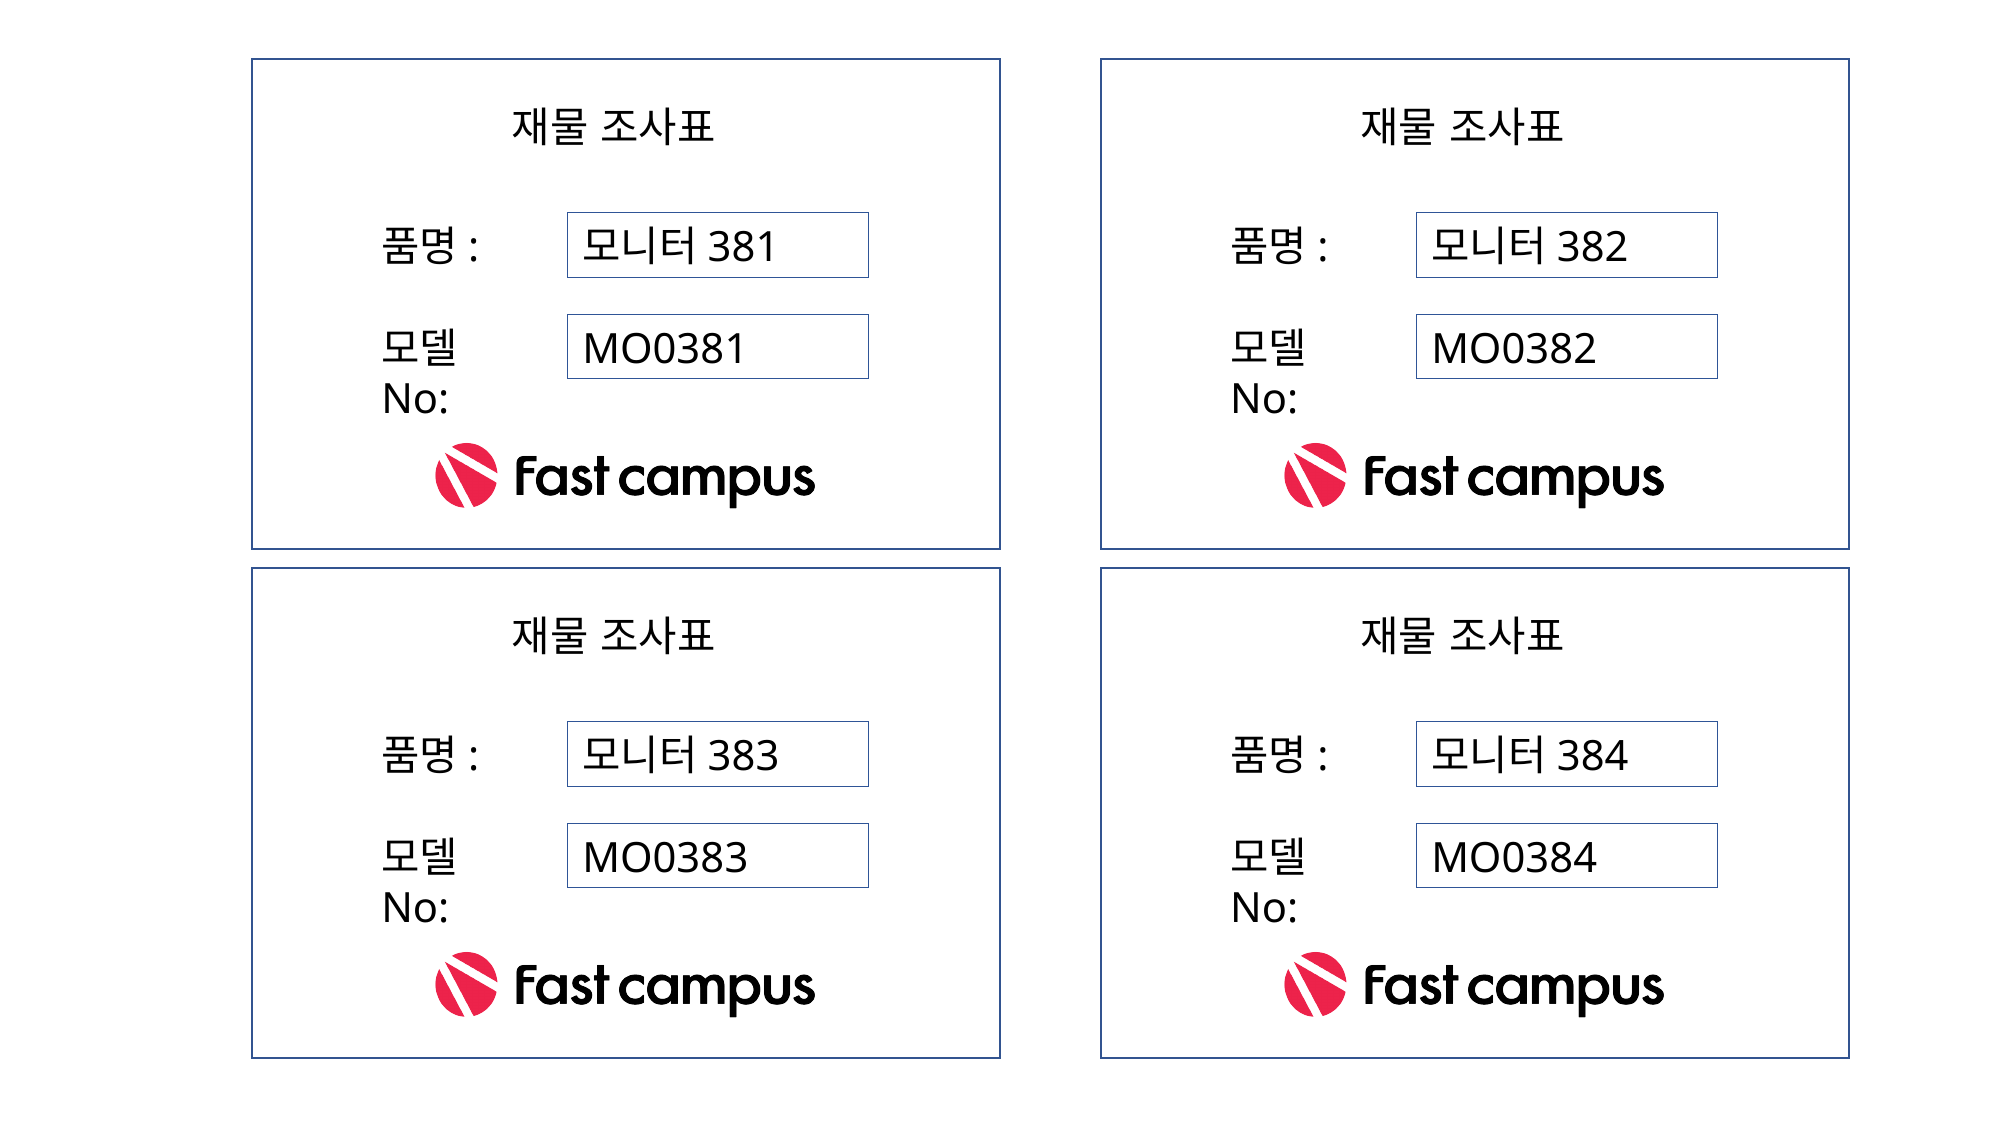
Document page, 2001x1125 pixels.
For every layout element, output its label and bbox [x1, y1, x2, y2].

text_box [251, 567, 1001, 1059]
text_box [251, 58, 1001, 550]
picture [430, 437, 820, 514]
text_box [1100, 567, 1850, 1059]
picture [430, 946, 820, 1023]
picture [1279, 946, 1669, 1023]
text_box [1100, 58, 1850, 550]
picture [1279, 437, 1669, 514]
